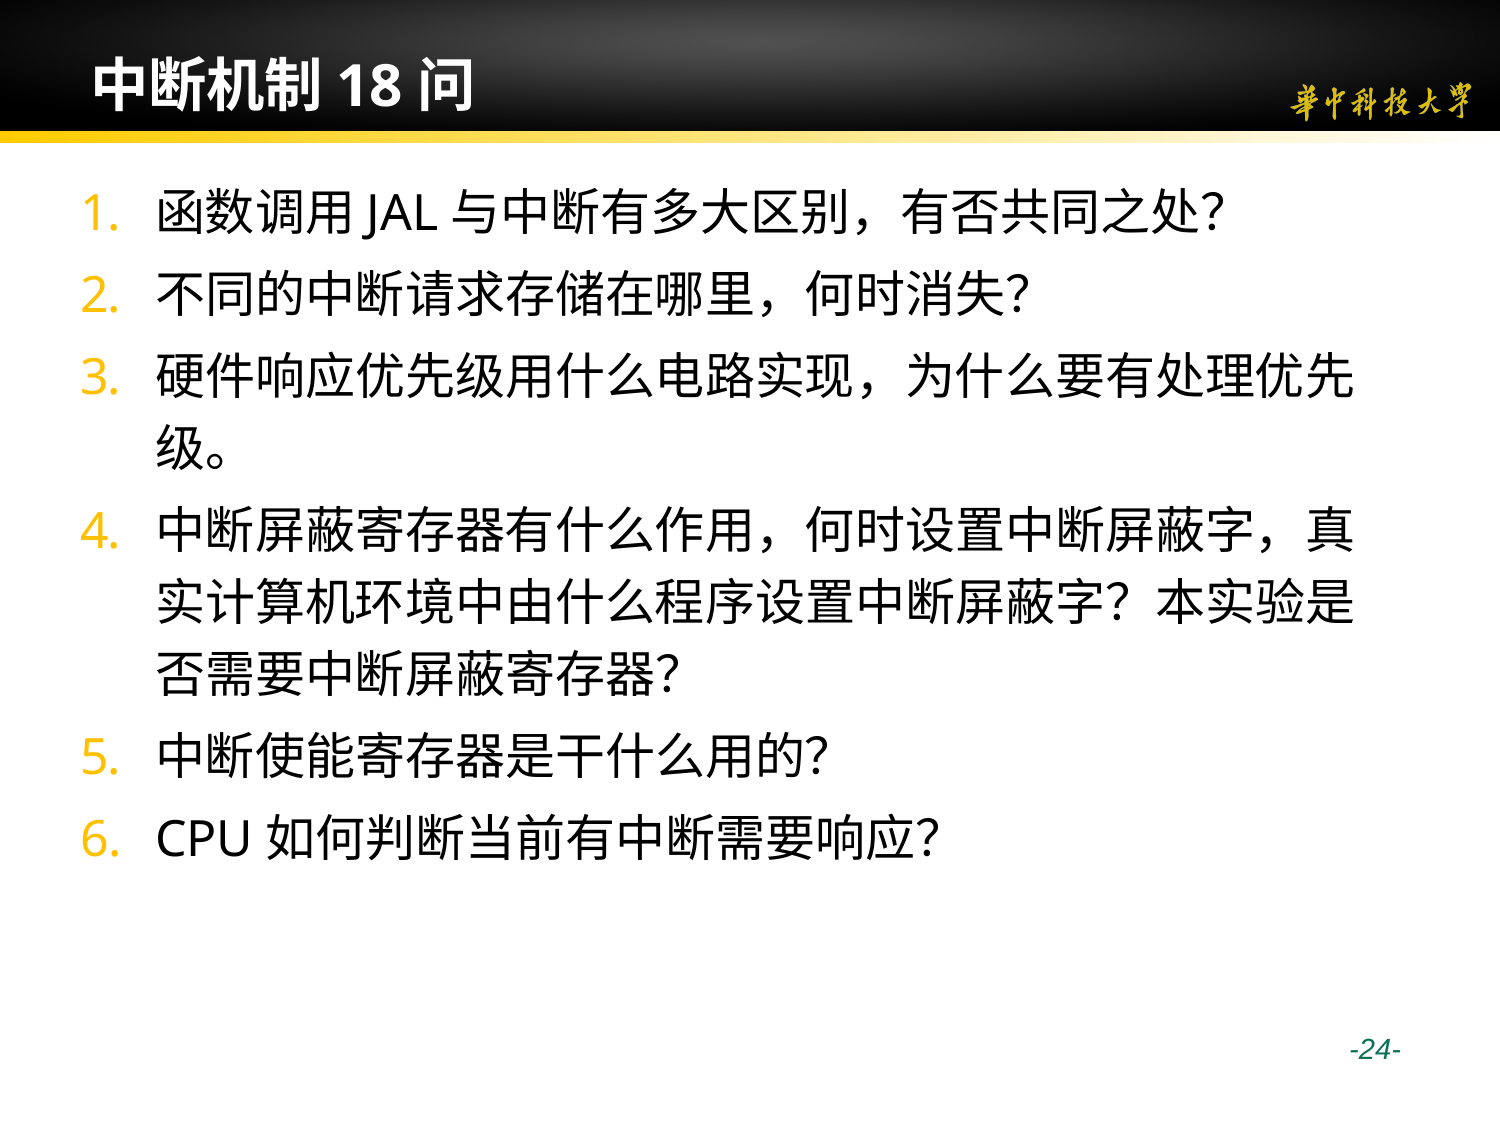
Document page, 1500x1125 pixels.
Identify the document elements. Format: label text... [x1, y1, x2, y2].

list 函数调用JAL与中断有多大区别，有否共同之处？ 不同的中断请求存储在哪里，何时消失？ 硬件响应优先级用什么电路实现，为什么要有处理优先级。 中断屏蔽寄存器有什么作用，何时设置中断屏蔽字，真实计算机环境中由什么程序设置中断屏蔽字？本实验是否需要中断屏蔽寄存器？ 中断使能寄存器是干什么用的？ CPU如何判断当前有中断需要响应？ [64, 160, 1414, 988]
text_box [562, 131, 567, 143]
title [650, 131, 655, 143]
picture [0, 0, 1500, 131]
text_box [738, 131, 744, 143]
slide_number -24- [1257, 1023, 1425, 1102]
title 中断机制18问 [75, 35, 1425, 131]
